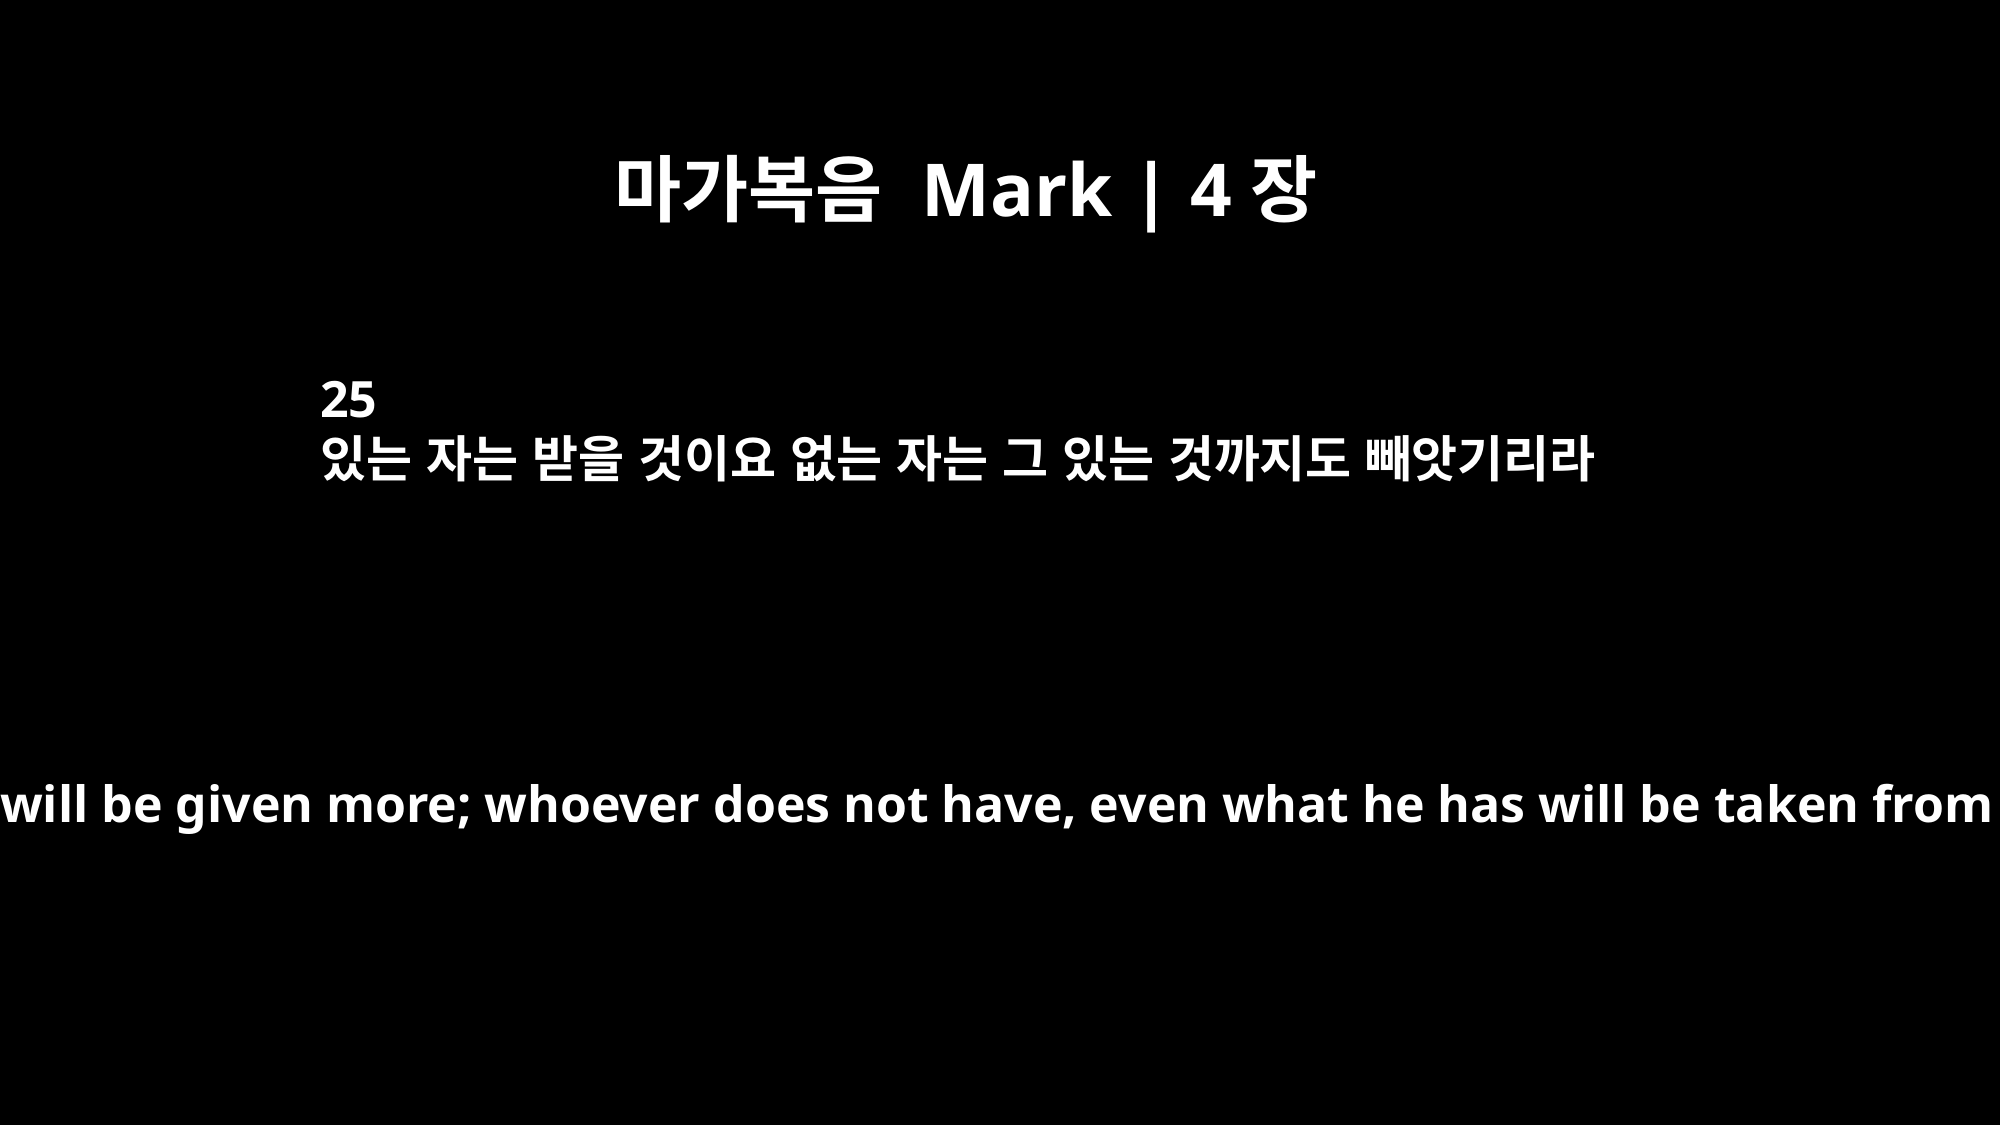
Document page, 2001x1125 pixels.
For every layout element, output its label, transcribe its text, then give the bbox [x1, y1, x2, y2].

text_box Whoever has will be given more; whoever does not have, even what he has will be taken from him." [0, 764, 2000, 840]
text_box 마가복음 Mark | 4장 [599, 136, 1333, 239]
text_box 25 있는 자는 받을 것이요 없는 자는 그 있는 것까지도 빼앗기리라 [305, 359, 1612, 495]
